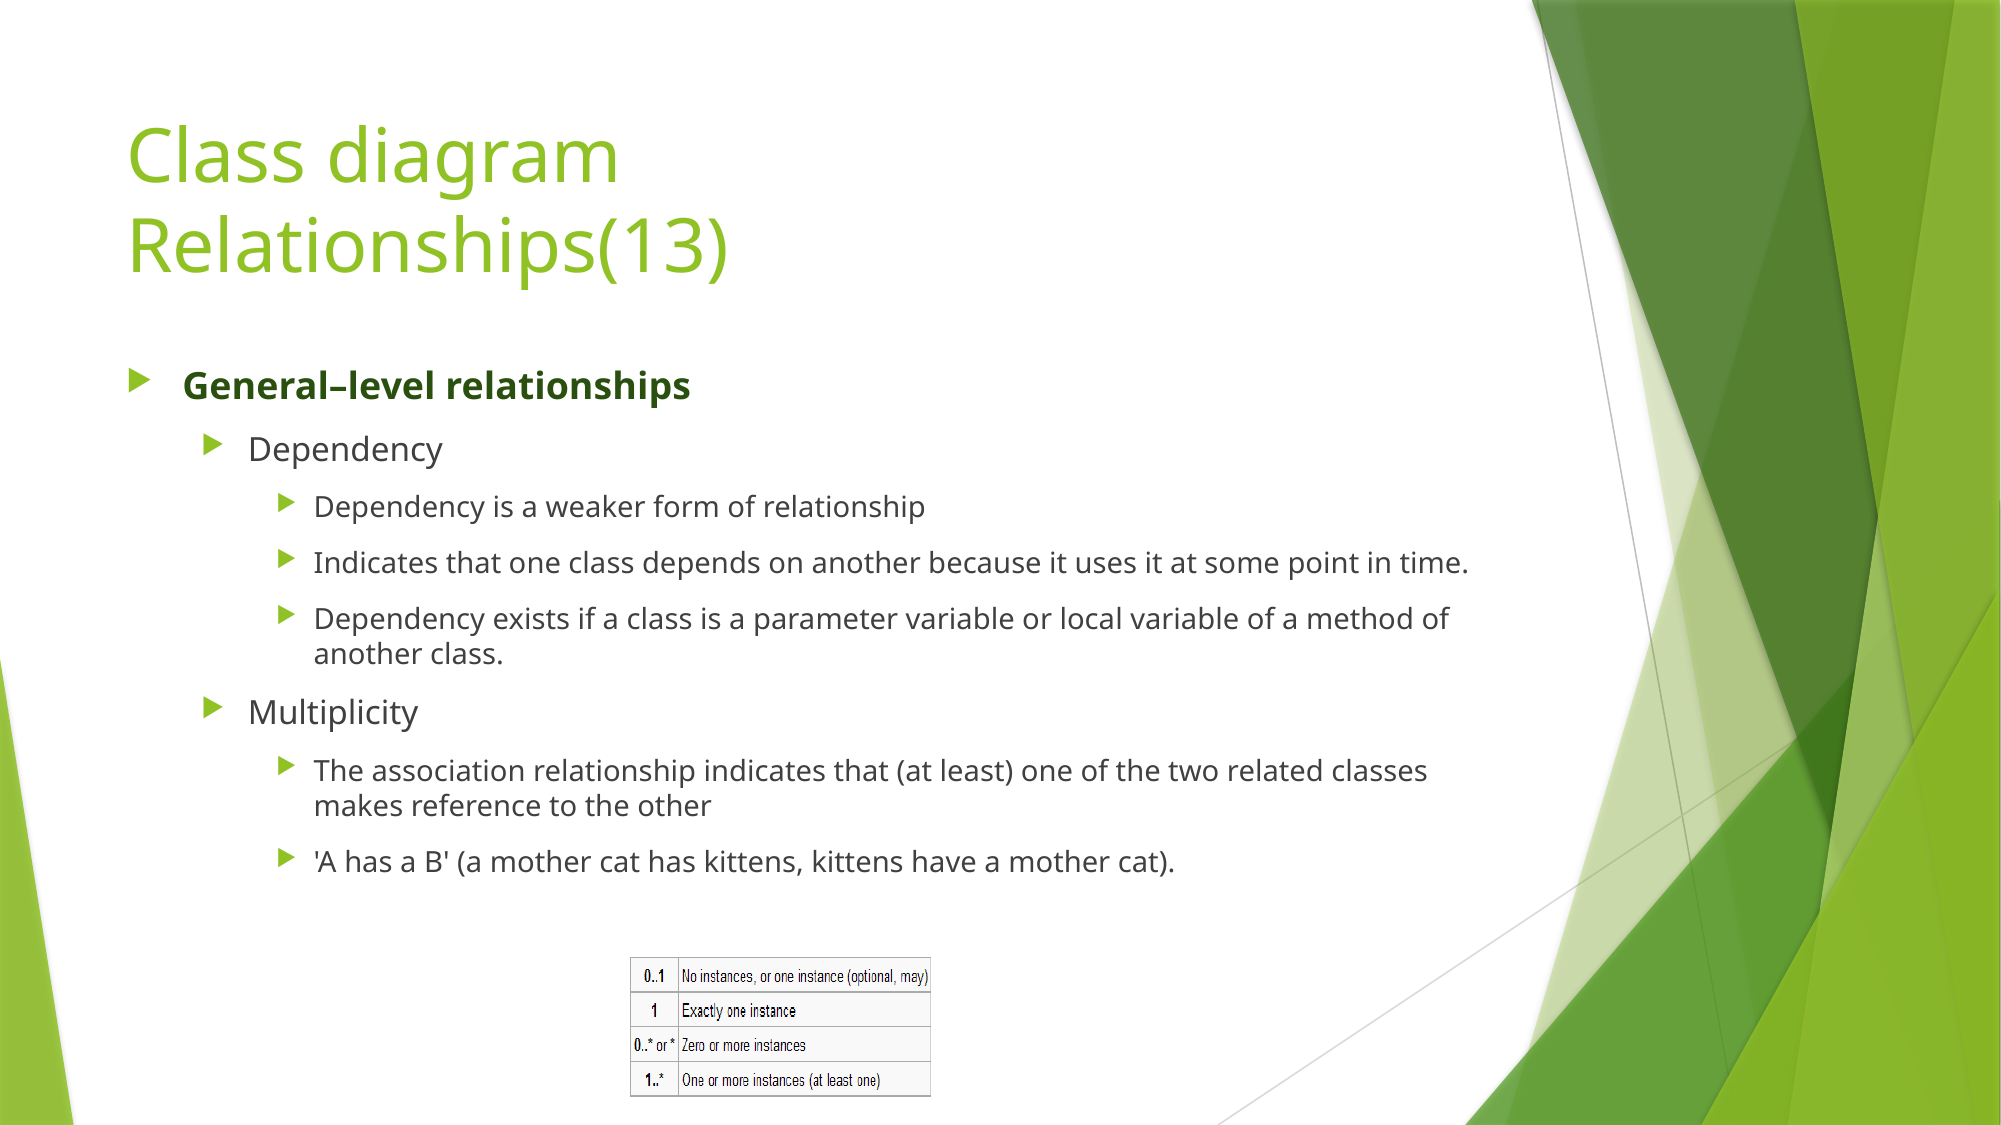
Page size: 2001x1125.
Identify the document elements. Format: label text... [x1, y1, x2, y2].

list General–level relationships Dependency Dependency is a weaker form of relationship Indicates that one class depends on another because it uses it at some point in time. Dependency exists if a class is a parameter variable or local variable of a method of another class. Multiplicity The association relationship indicates that (at least) one of the two related classes makes reference to the other 'A has a B' (a mother cat has kittens, kittens have a mother cat). [111, 354, 1522, 992]
picture [624, 949, 938, 1101]
title Class diagram Relationships(13) [111, 99, 1522, 317]
